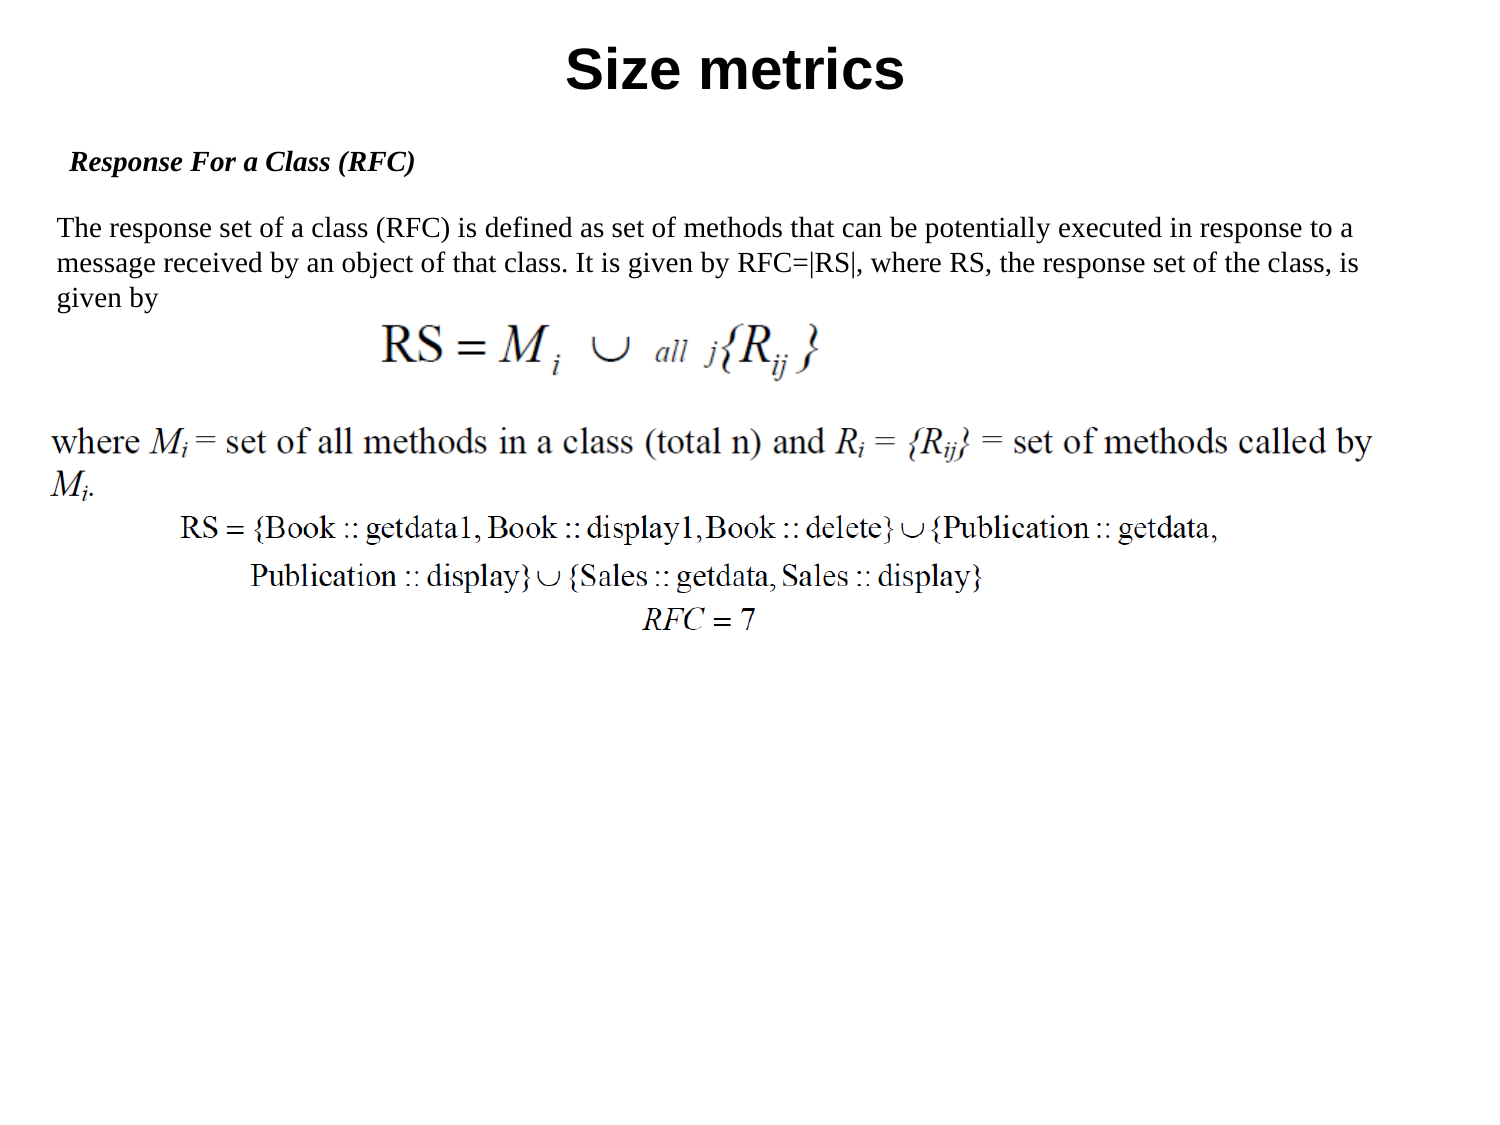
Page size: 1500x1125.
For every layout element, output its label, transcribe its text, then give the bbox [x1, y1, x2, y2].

picture [41, 418, 1378, 637]
picture [374, 318, 850, 390]
text_box The response set of a class (RFC) is defined as set of methods that can be potentially executed in response to a message received by an object of that class. It is given by RFC=|RS|, where RS, the response set of the class, is given by [41, 201, 1415, 321]
text_box Response For a Class (RFC) [54, 135, 432, 185]
text_box Size metrics [53, 23, 1404, 121]
